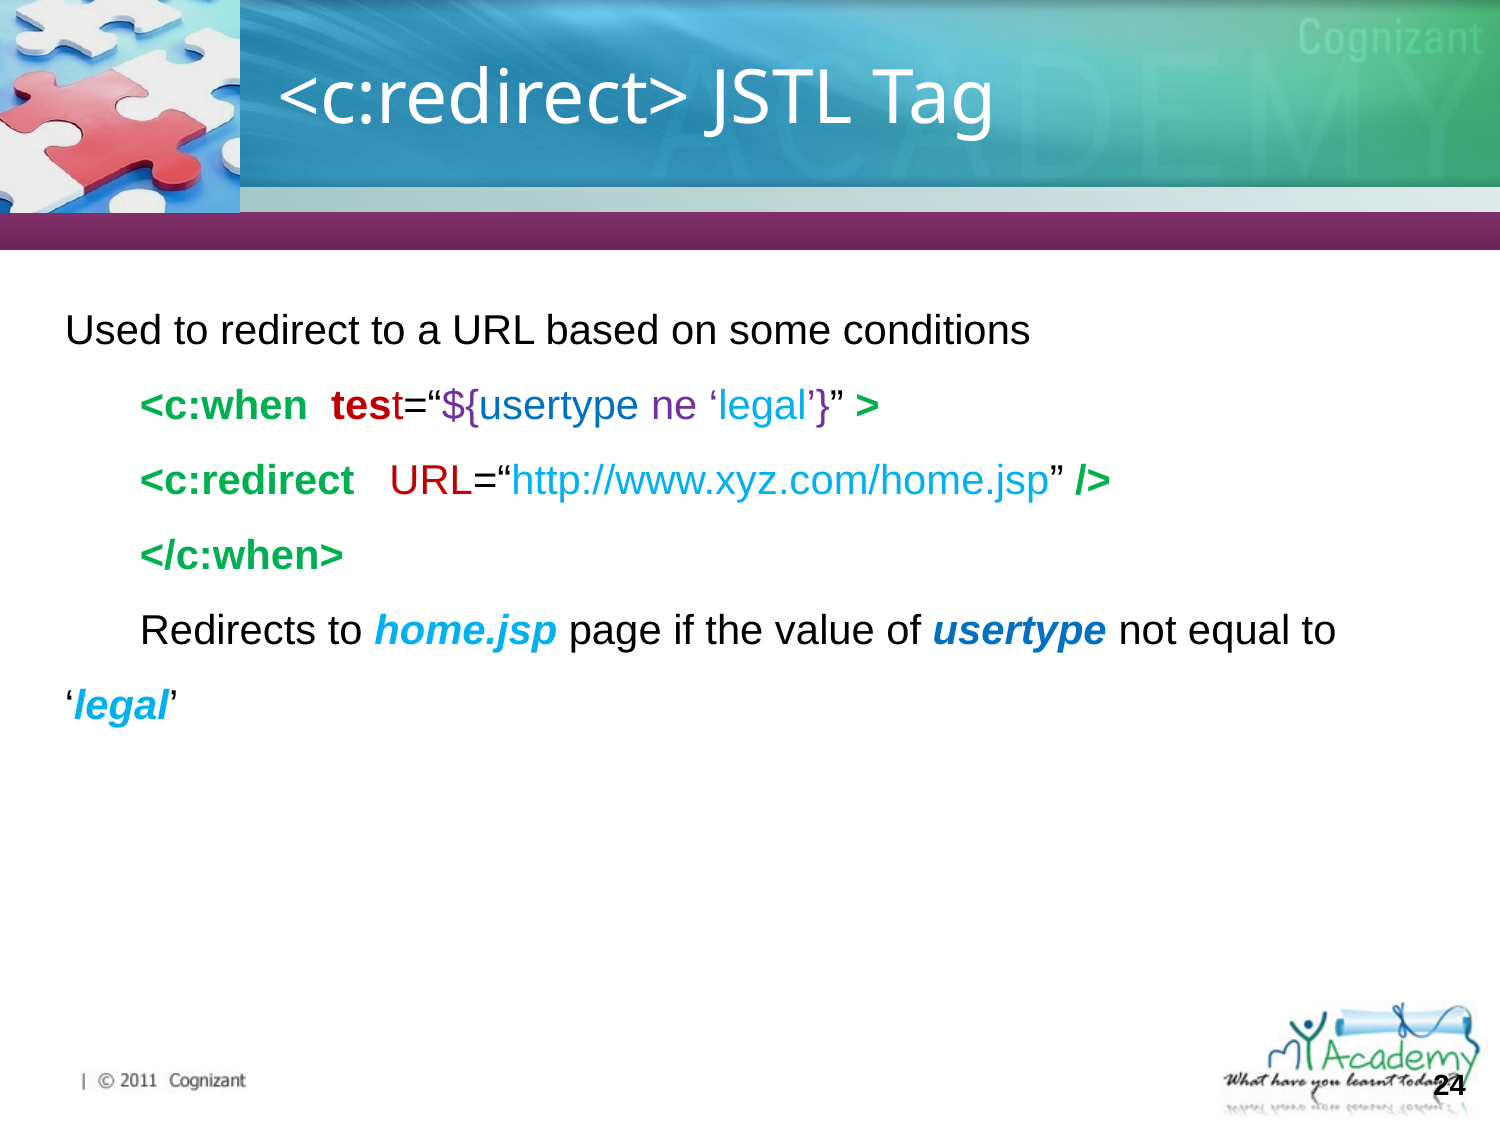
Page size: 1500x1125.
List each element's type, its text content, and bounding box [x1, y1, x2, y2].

slide_number 24 [1418, 1059, 1492, 1112]
text_box Used to redirect to a URL based on some conditions <c:when test=“${usertype ne ‘legal’}” > <c:redirect URL=“http://www.xyz.com/home.jsp” /> </c:when> Redirects to home.jsp page if the value of usertype not equal to ‘legal’ [50, 270, 1425, 885]
picture [0, 250, 1500, 1125]
picture [0, 0, 262, 213]
title <c:redirect> JSTL Tag [262, 0, 1500, 188]
